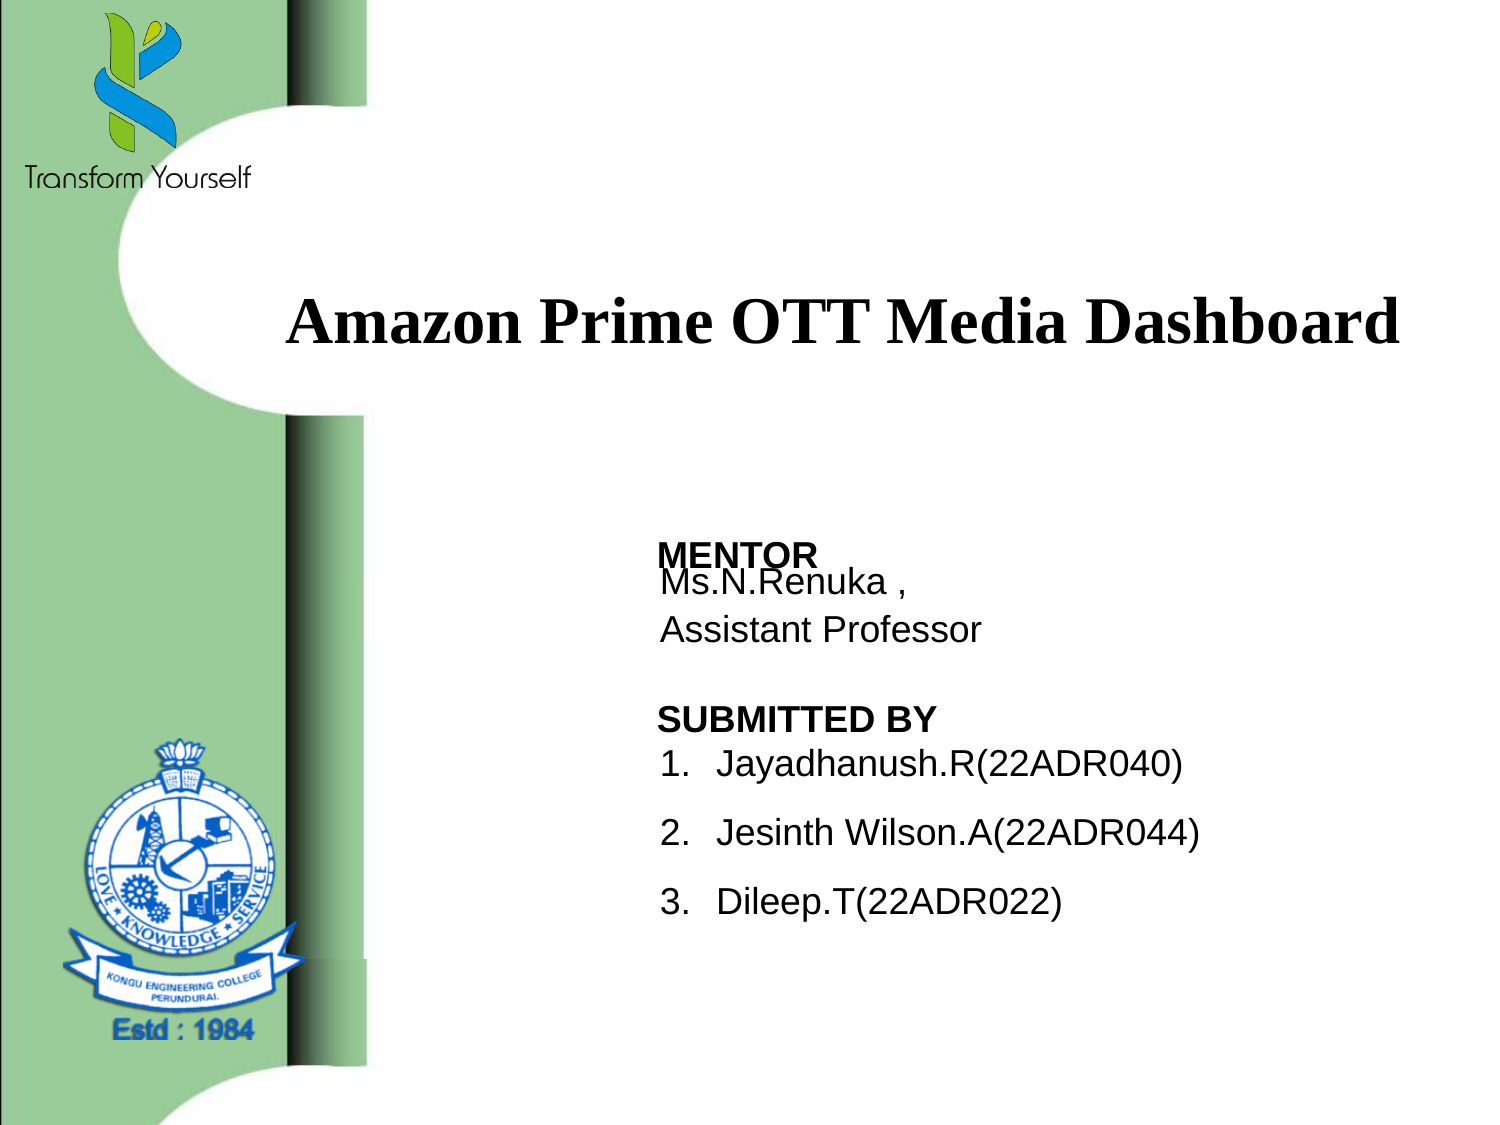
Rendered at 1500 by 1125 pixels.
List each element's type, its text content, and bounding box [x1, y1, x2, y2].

text_box SUBMITTED BY [642, 687, 1008, 748]
text_box MENTOR [642, 523, 1008, 584]
subtitle [307, 357, 1383, 497]
picture [0, 0, 1500, 1125]
title Amazon Prime OTT Media Dashboard [190, 27, 1500, 357]
text_box Ms.N.Renuka , Assistant Professor Jayadhanush.R(22ADR040) Jesinth Wilson.A(22ADR044) Dileep.T(22ADR022) [659, 496, 1262, 1068]
